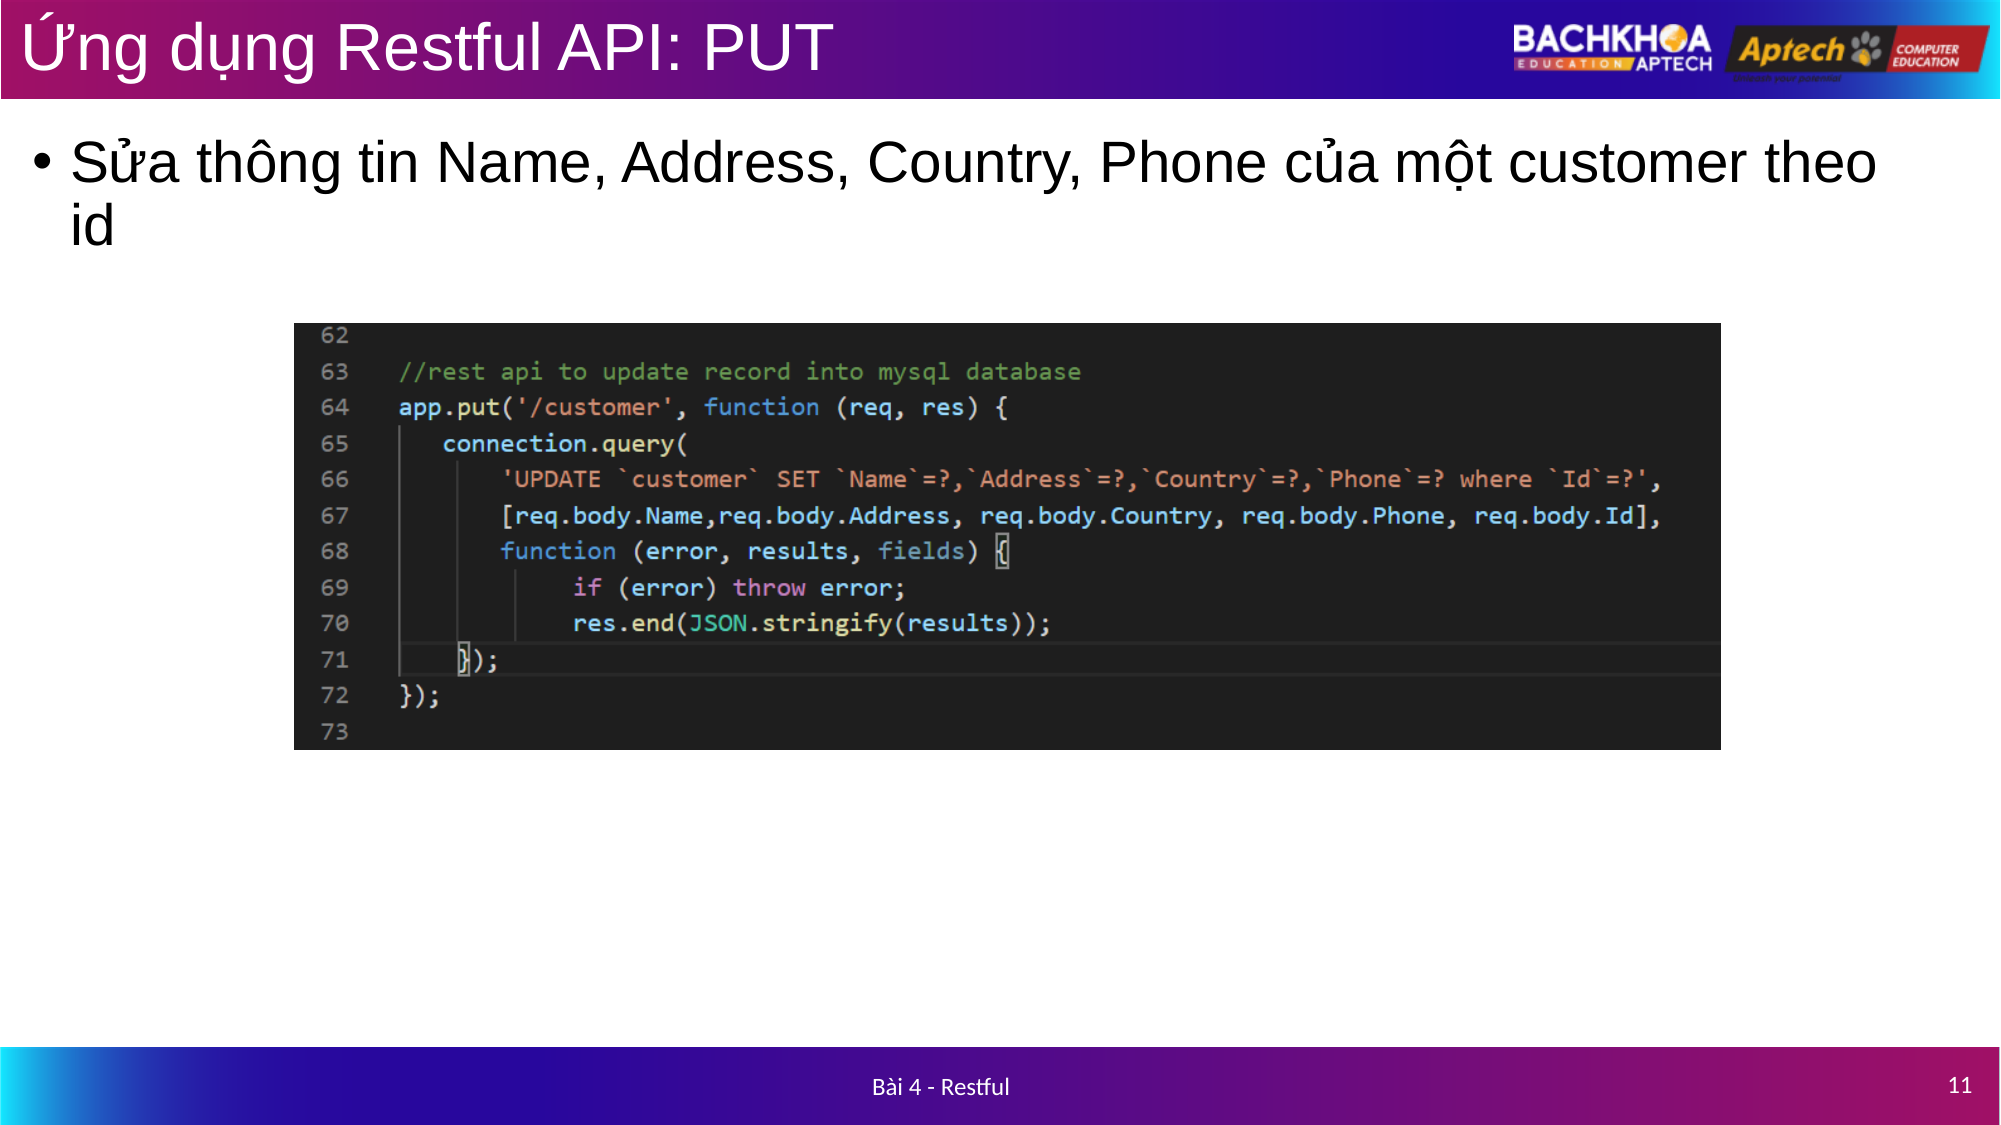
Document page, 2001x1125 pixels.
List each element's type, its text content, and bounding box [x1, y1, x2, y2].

text_box Sửa thông tin Name, Address, Country, Phone của một customer theo id [17, 124, 1938, 511]
footer Bài 4 - Restful [17, 1055, 1865, 1116]
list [294, 323, 1722, 750]
picture [0, 1045, 2000, 1125]
picture [0, 0, 2001, 99]
title Ứng dụng Restful API: PUT [4, 5, 1990, 93]
slide_number ‹#› [1877, 1053, 1988, 1114]
